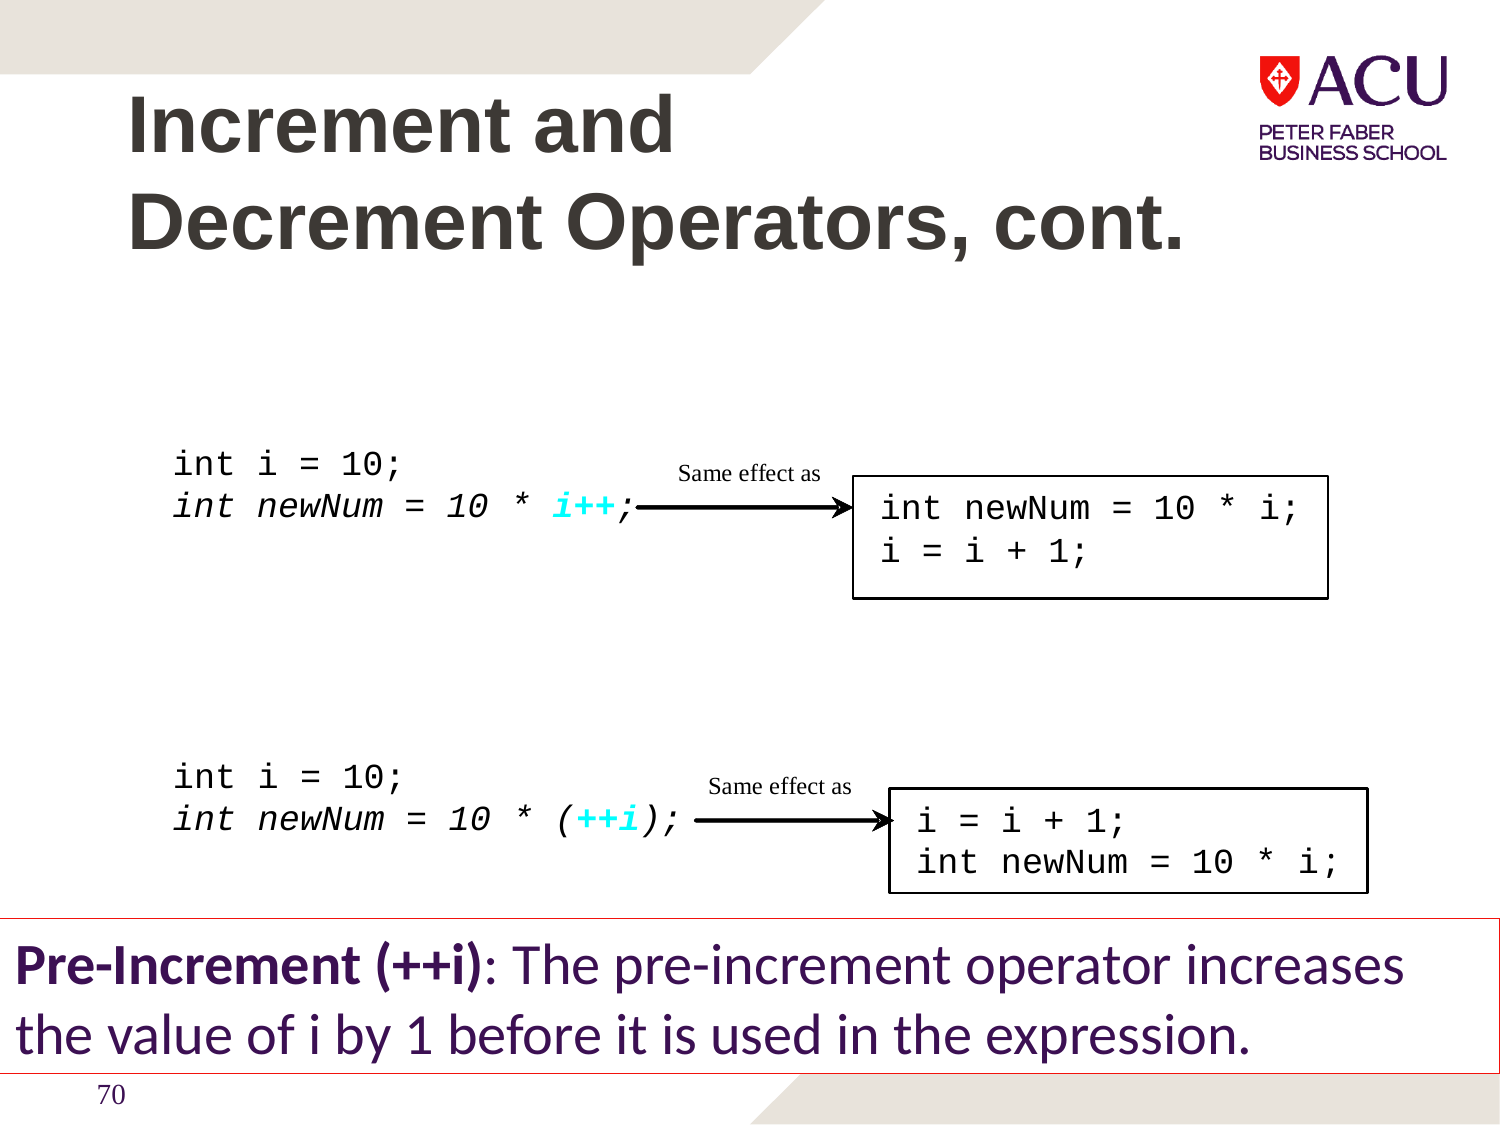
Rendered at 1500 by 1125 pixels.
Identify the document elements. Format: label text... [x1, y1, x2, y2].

title Increment and Decrement Operators, cont. [112, 62, 1388, 275]
slide_number 70 [81, 1074, 156, 1109]
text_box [124, 724, 1400, 917]
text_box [124, 412, 1350, 603]
picture [1240, 41, 1466, 175]
text_box Pre-Increment (++i): The pre-increment operator increases the value of i by 1 before it is used in the expression. [0, 918, 1500, 1074]
